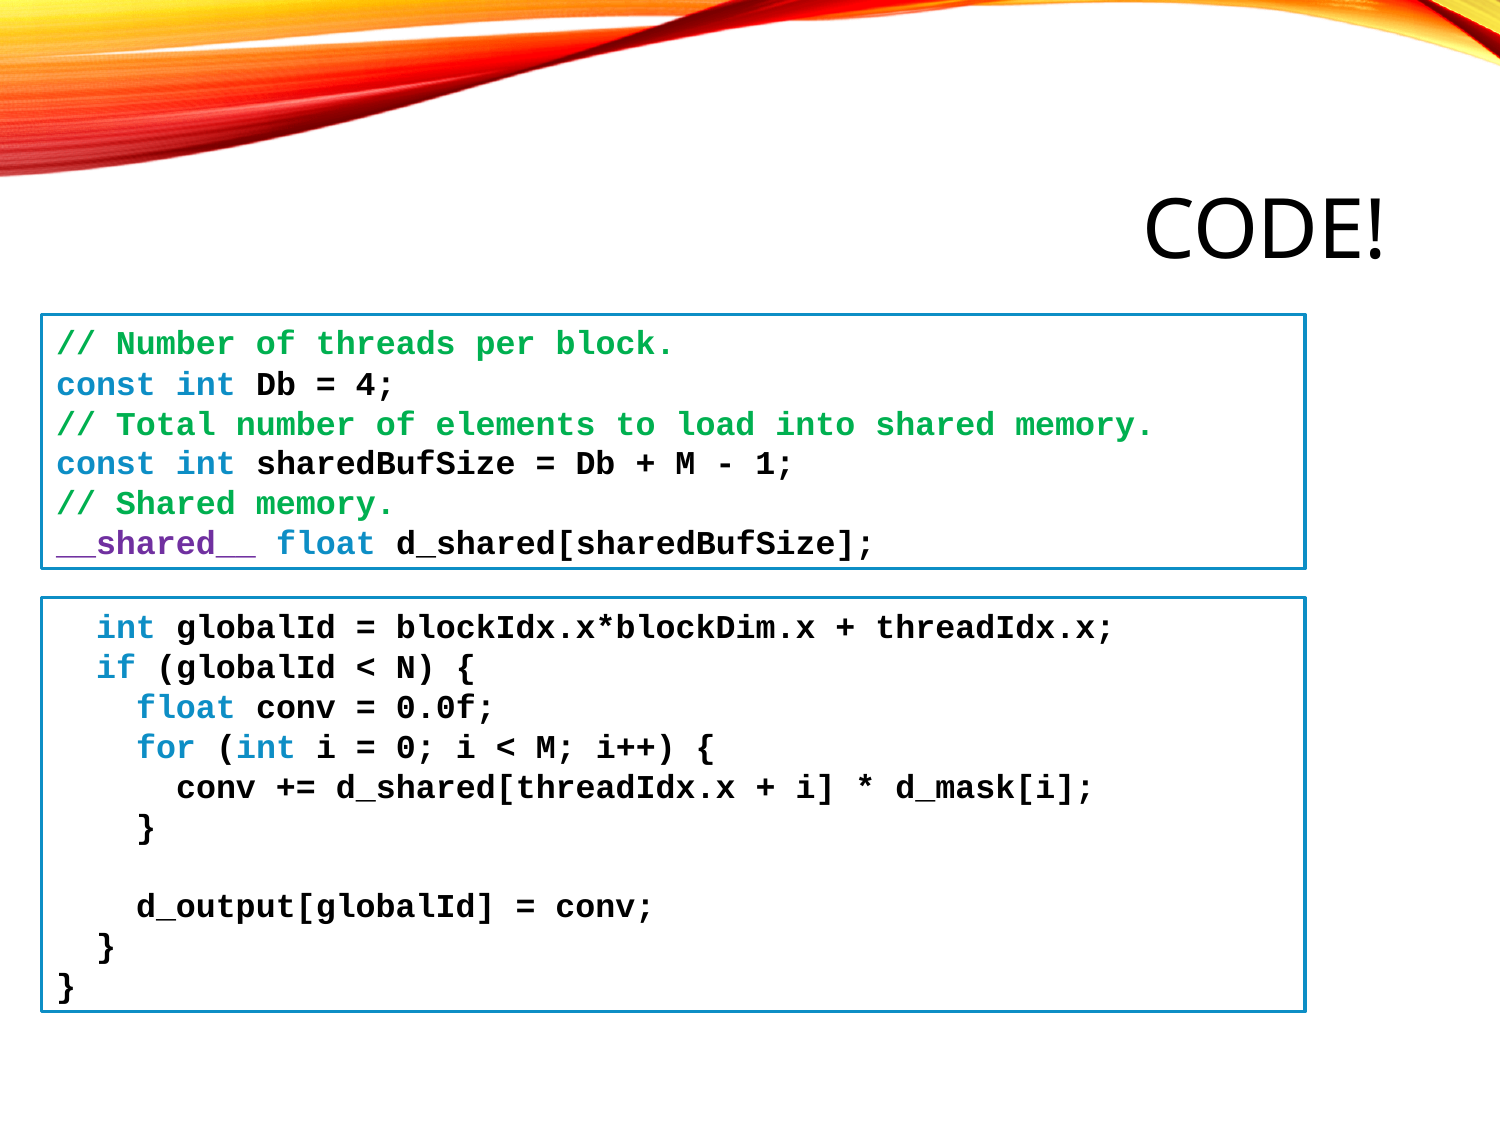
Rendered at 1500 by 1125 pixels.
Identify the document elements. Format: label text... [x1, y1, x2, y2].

text_box // Number of threads per block. const int Db = 4; // Total number of elements to load into shared memory. const int sharedBufSize = Db + M - 1; // Shared memory. __shared__ float d_shared[sharedBufSize]; [41, 314, 1306, 569]
text_box int globalId = blockIdx.x*blockDim.x + threadIdx.x; if (globalId < N) { float conv = 0.0f; for (int i = 0; i < M; i++) { conv += d_shared[threadIdx.x + i] * d_mask[i]; } d_output[globalId] = conv; } } [41, 597, 1306, 1012]
picture [0, 0, 1500, 178]
title Code! [356, 125, 1403, 338]
